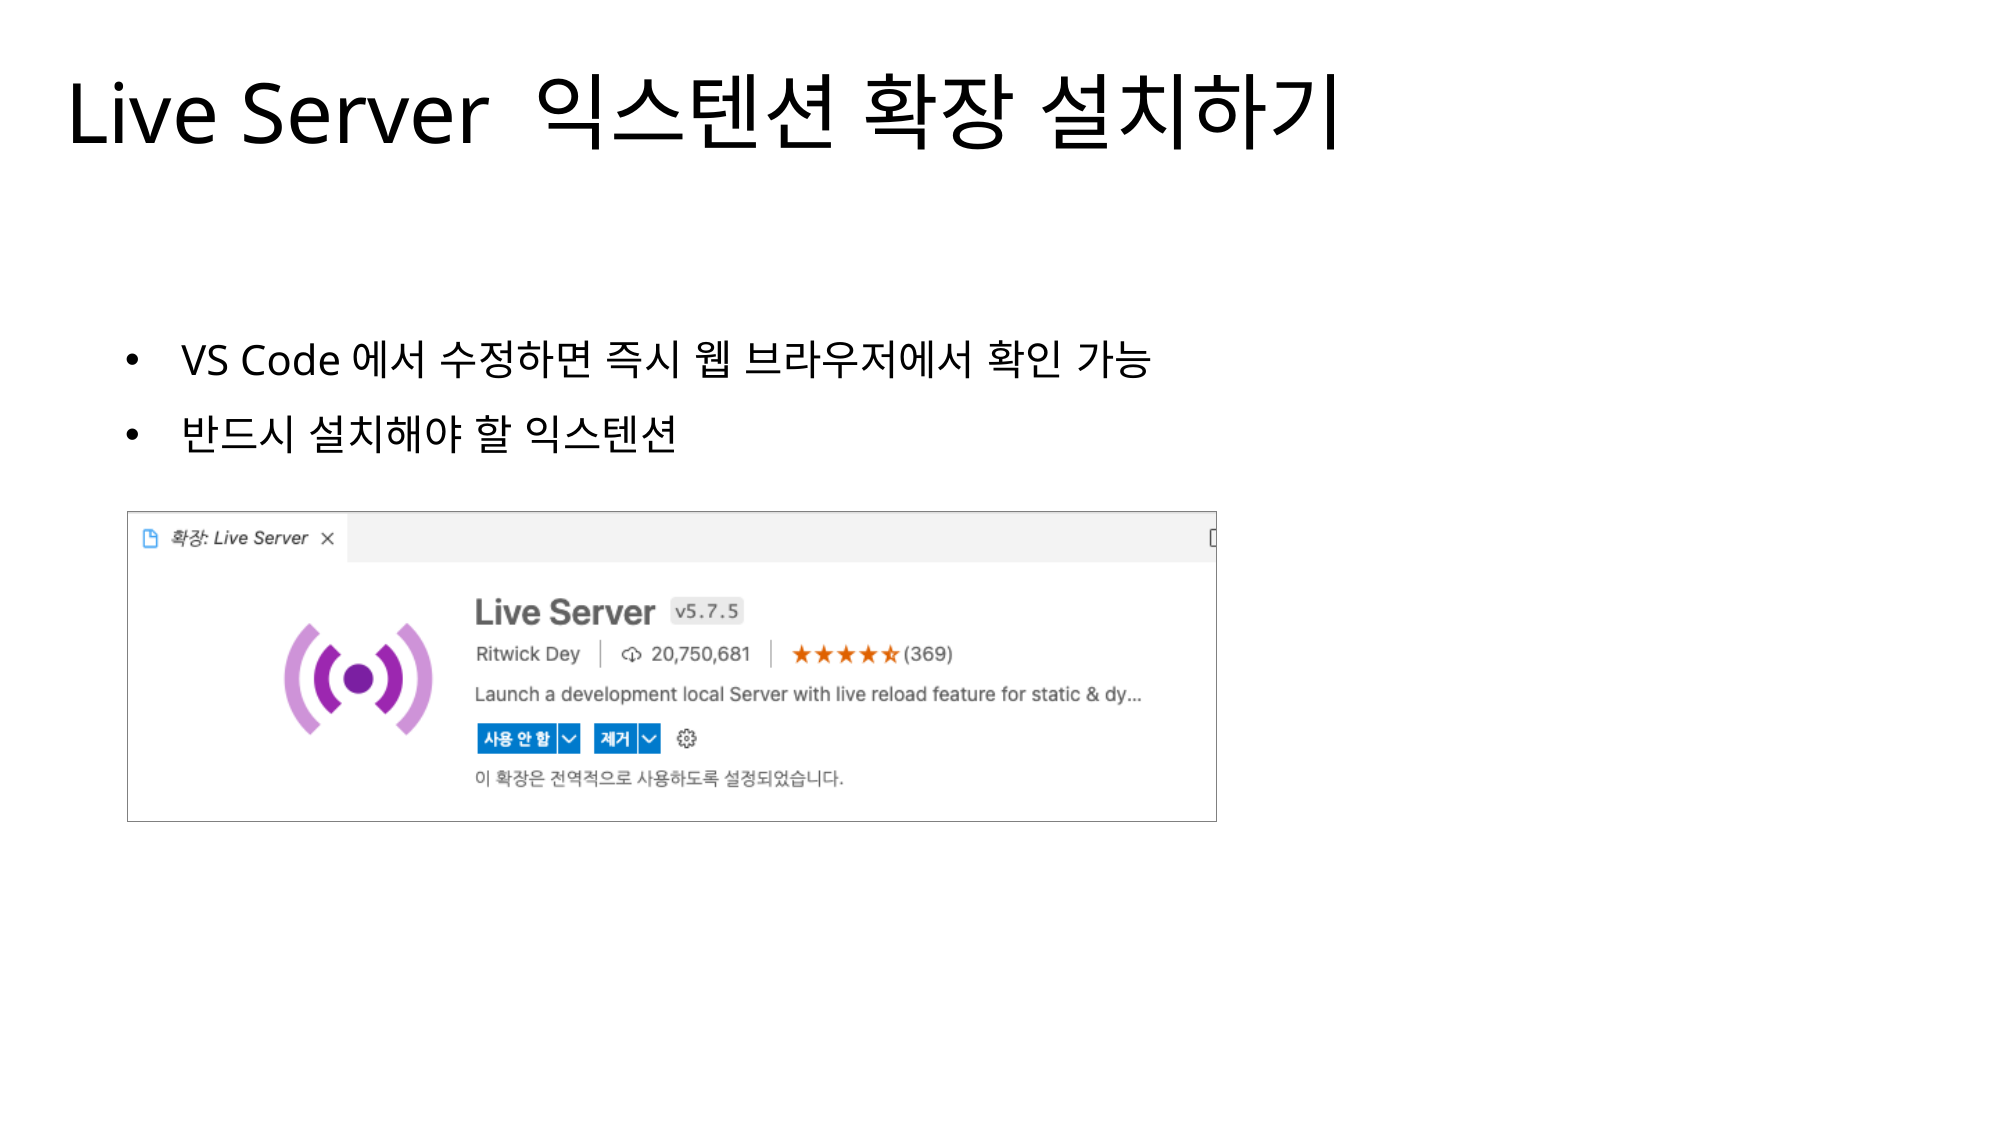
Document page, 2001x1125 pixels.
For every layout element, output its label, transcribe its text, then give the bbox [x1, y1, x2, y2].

text_box VS Code에서 수정하면 즉시 웹 브라우저에서 확인 가능 반드시 설치해야 할 익스텐션 [110, 301, 1320, 467]
text_box Live Server 익스텐션 확장 설치하기 [50, 52, 1576, 168]
picture [127, 511, 1217, 822]
